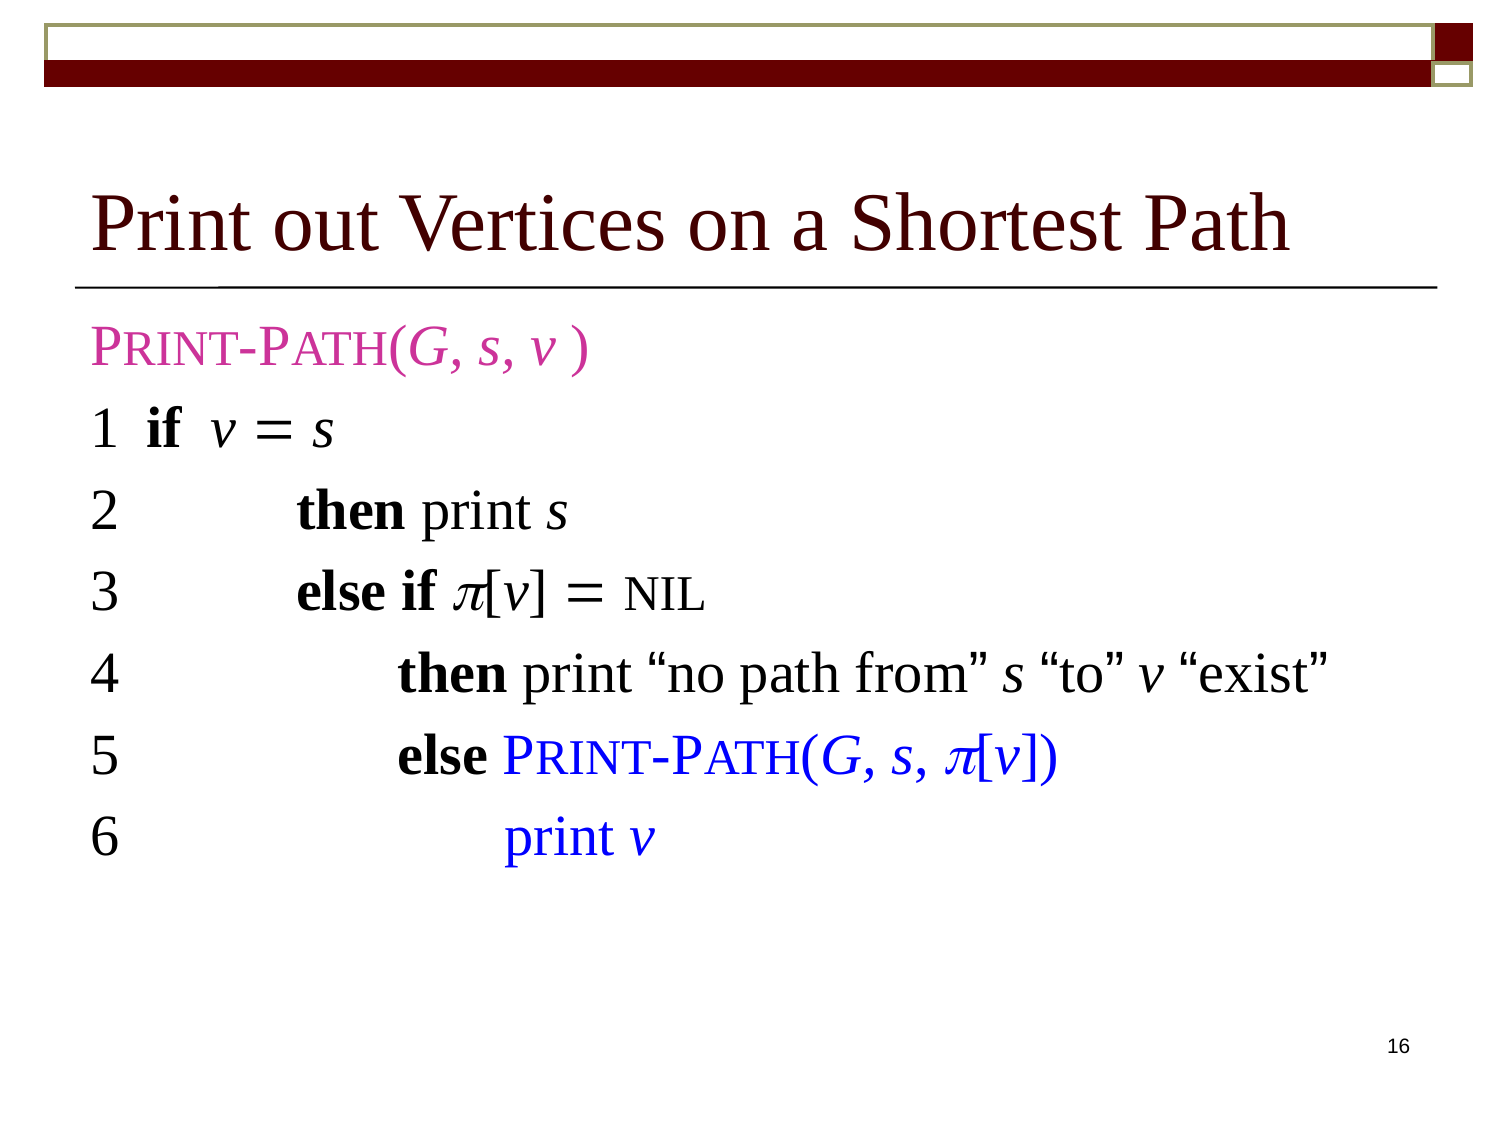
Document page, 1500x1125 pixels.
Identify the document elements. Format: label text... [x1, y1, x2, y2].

slide_number 16 [1112, 1024, 1426, 1101]
list PRINT-PATH(G, s, v ) 1 if v = s 2 then print s 3 else if [v] = NIL 4 then print “no path from” s “to” v “exist” 5 else PRINT-PATH(G, s, [v]) 6 print v [75, 299, 1425, 1006]
title Print out Vertices on a Shortest Path [75, 87, 1425, 275]
